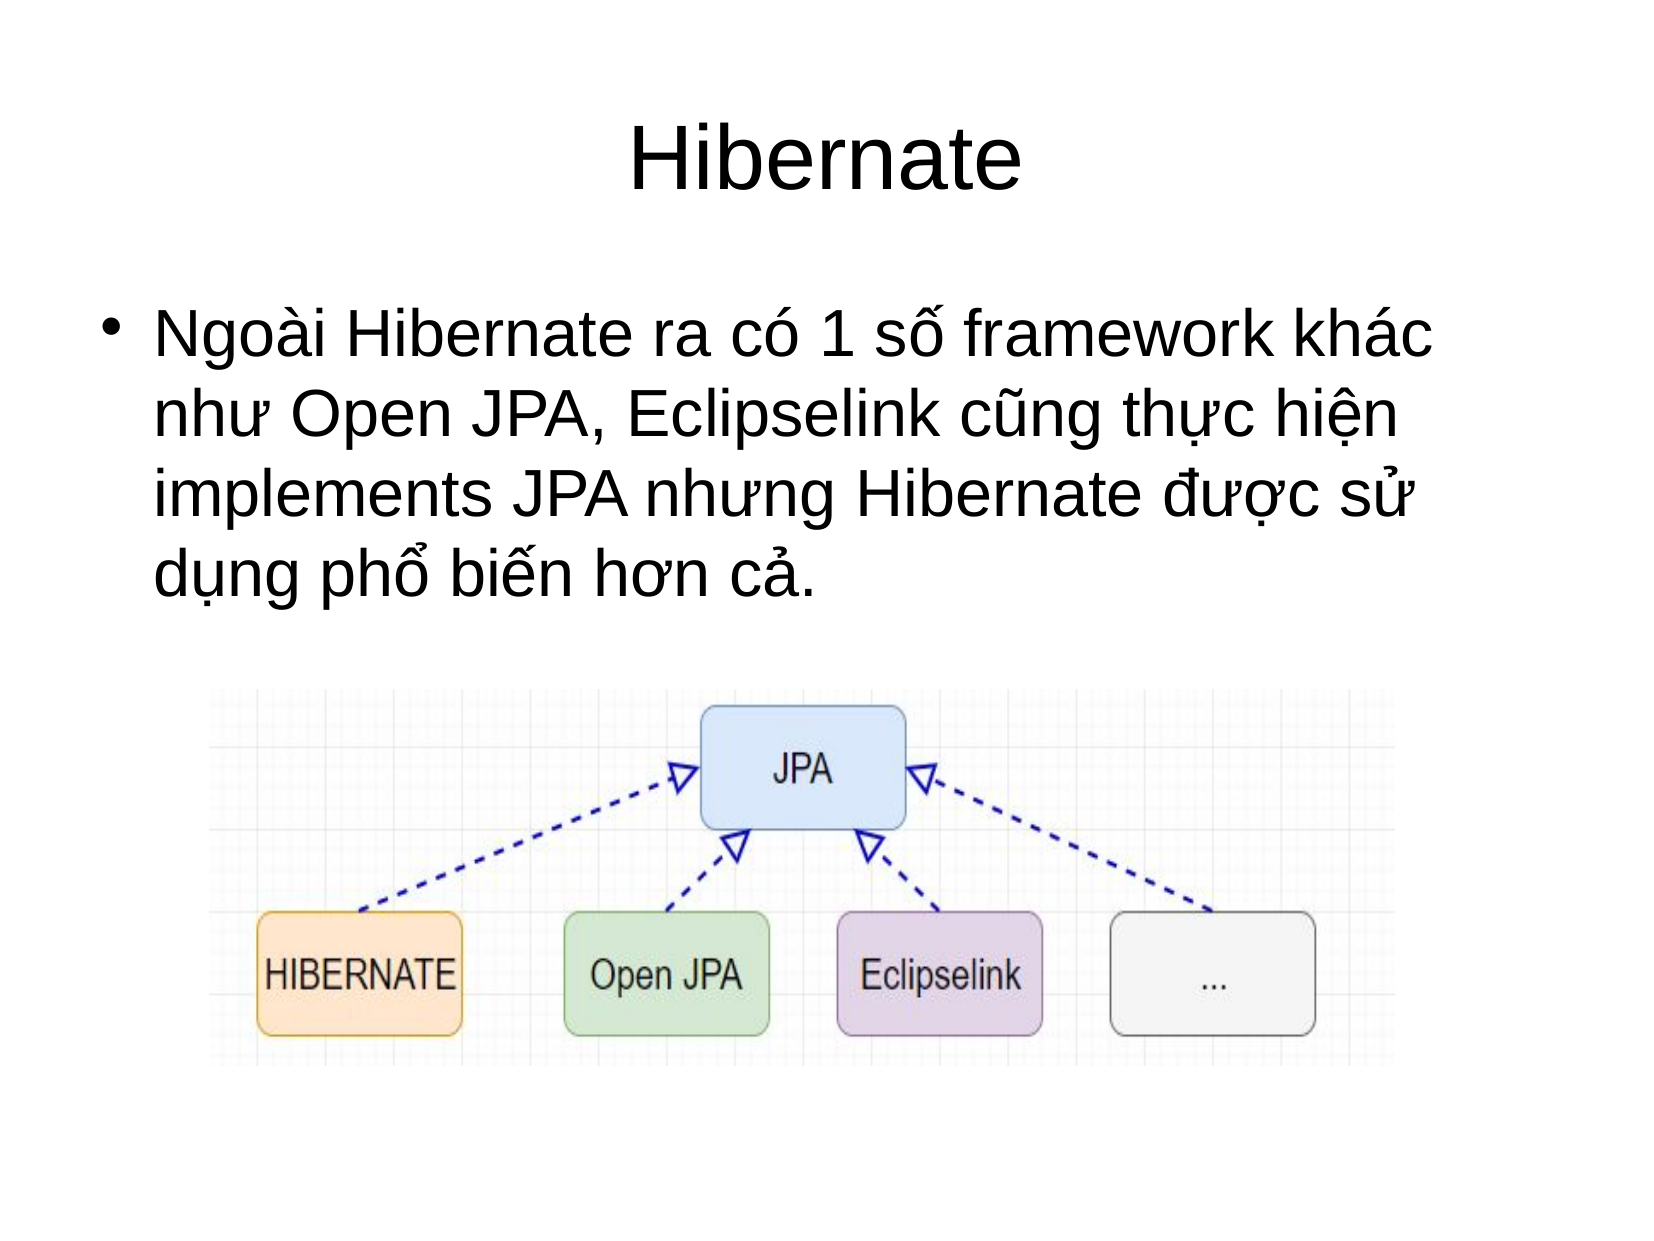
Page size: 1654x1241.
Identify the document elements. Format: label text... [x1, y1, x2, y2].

text_box Ngoài Hibernate ra có 1 số framework khác như Open JPA, Eclipselink cũng thực hiện implements JPA nhưng Hibernate được sử dụng phổ biến hơn cả. [82, 290, 1571, 1109]
text_box Hibernate [82, 49, 1571, 257]
picture [209, 689, 1396, 1067]
